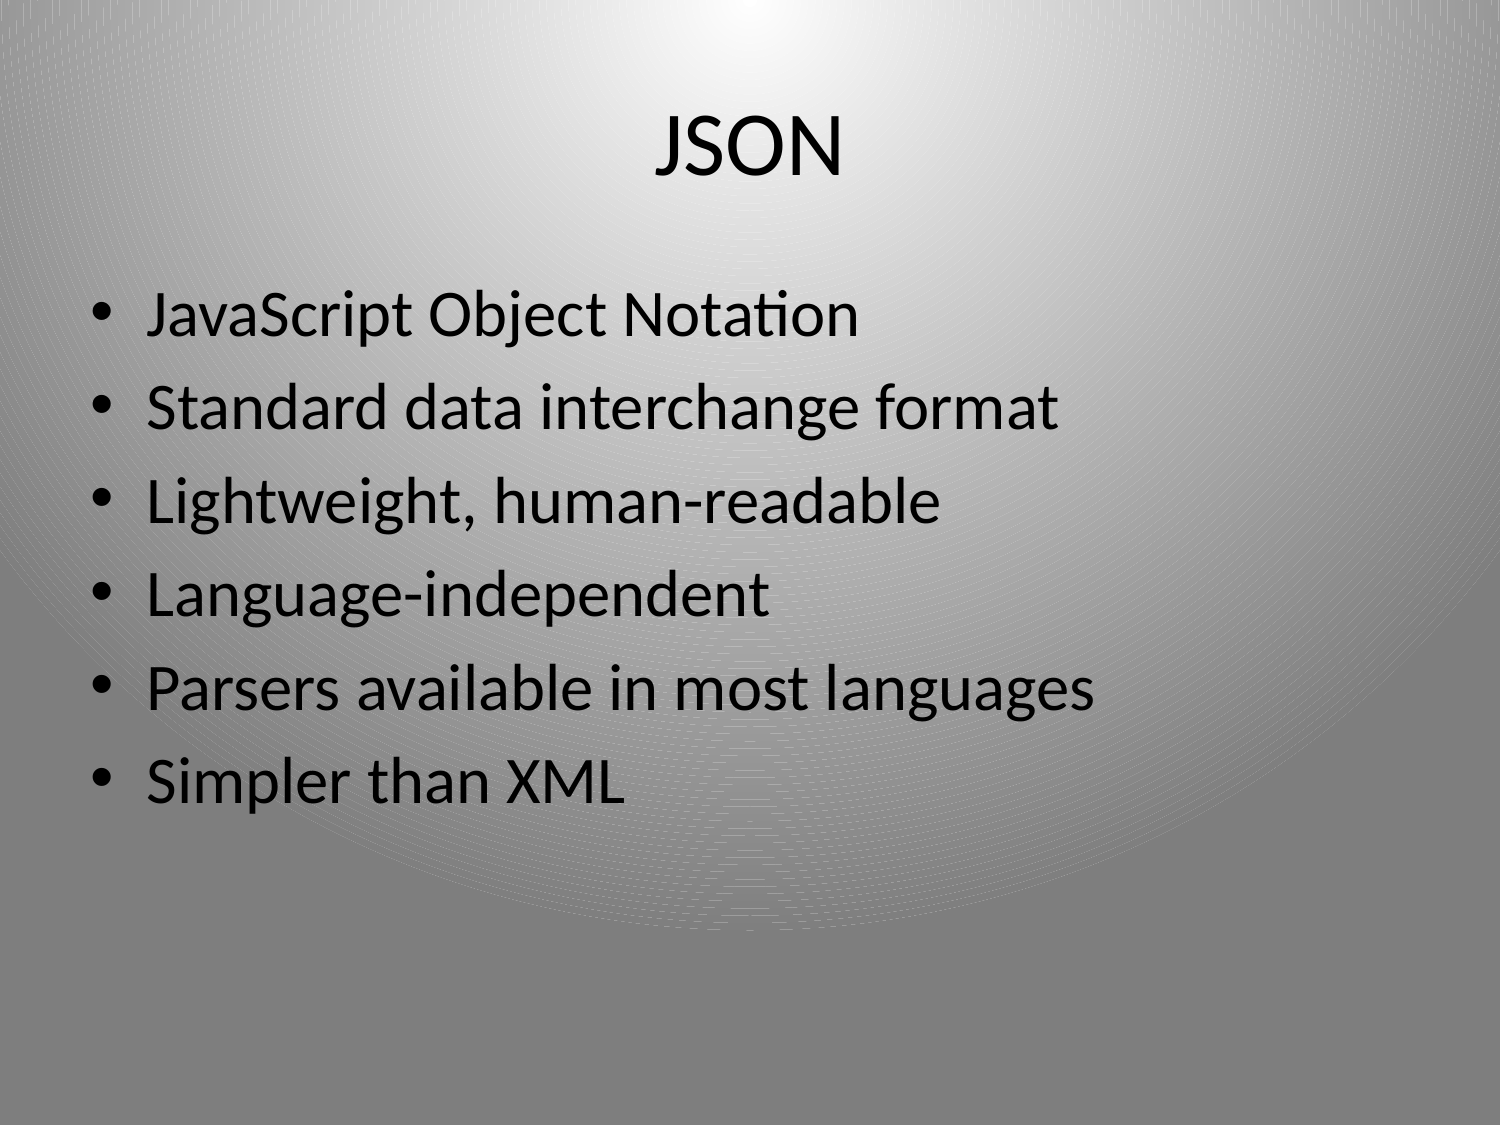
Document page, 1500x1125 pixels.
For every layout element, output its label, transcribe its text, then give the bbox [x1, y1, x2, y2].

list JavaScript Object Notation Standard data interchange format Lightweight, human-readable Language-independent Parsers available in most languages Simpler than XML [75, 262, 1425, 1005]
title JSON [75, 45, 1425, 233]
